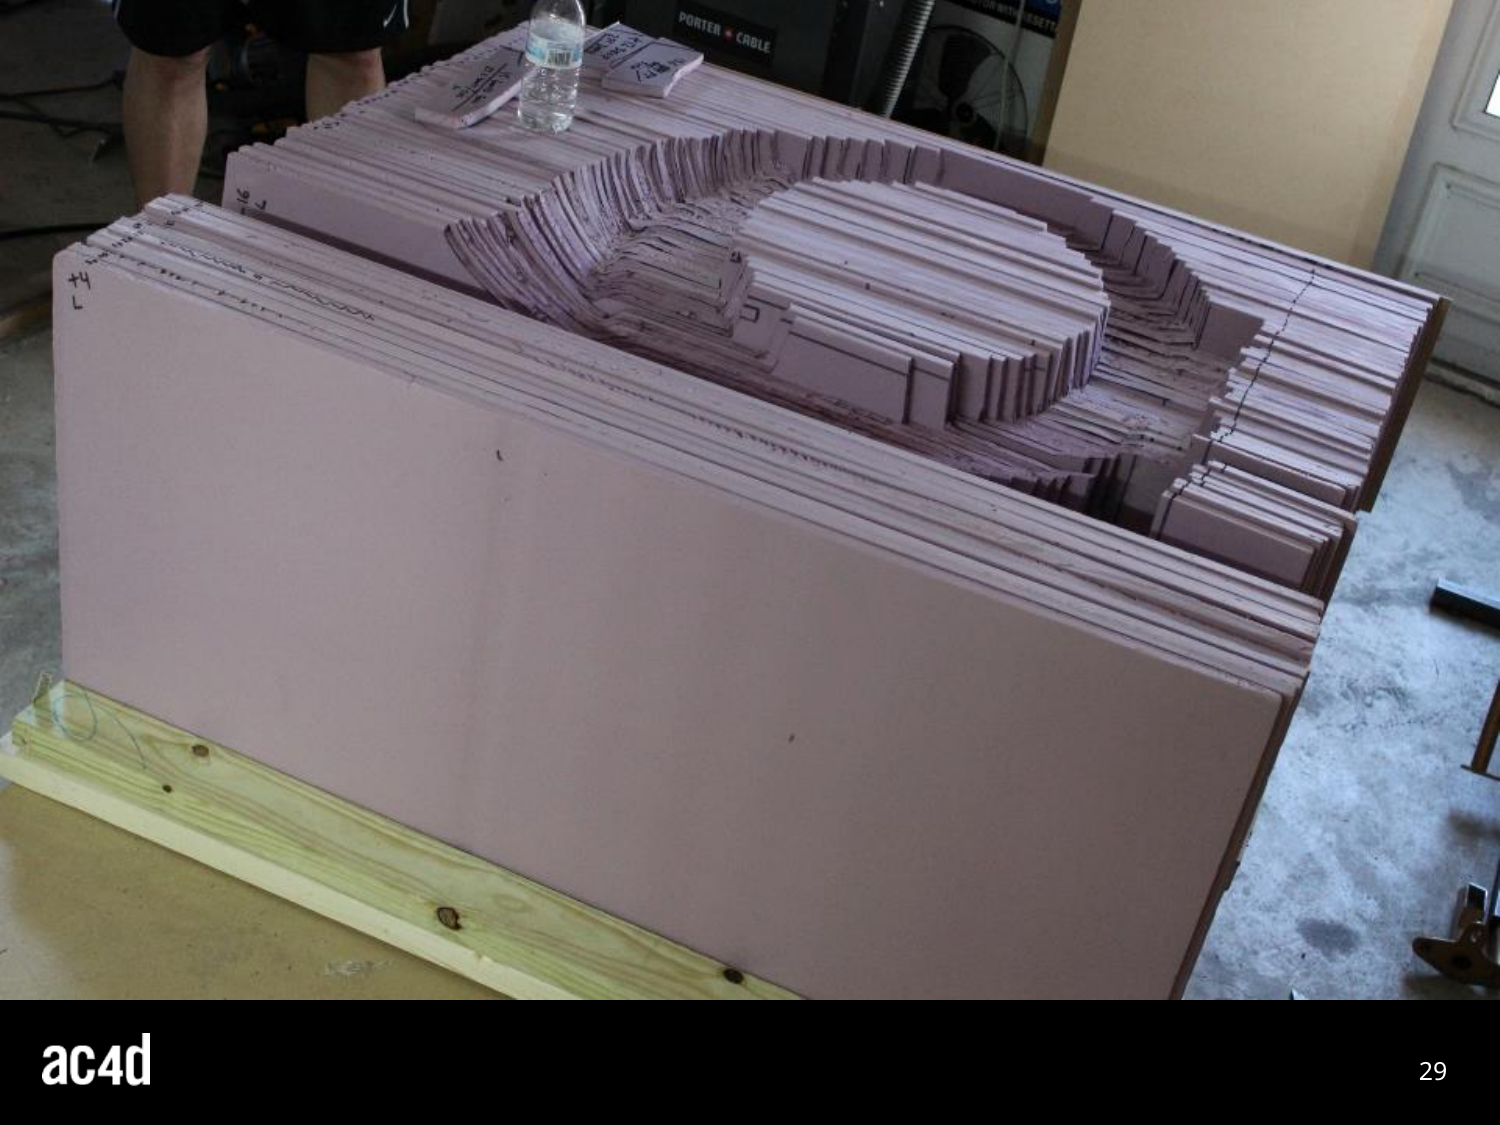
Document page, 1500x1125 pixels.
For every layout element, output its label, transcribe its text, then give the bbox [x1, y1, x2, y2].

slide_number 29 [1112, 1042, 1463, 1103]
picture [42, 1033, 150, 1088]
picture [0, 0, 1500, 1001]
